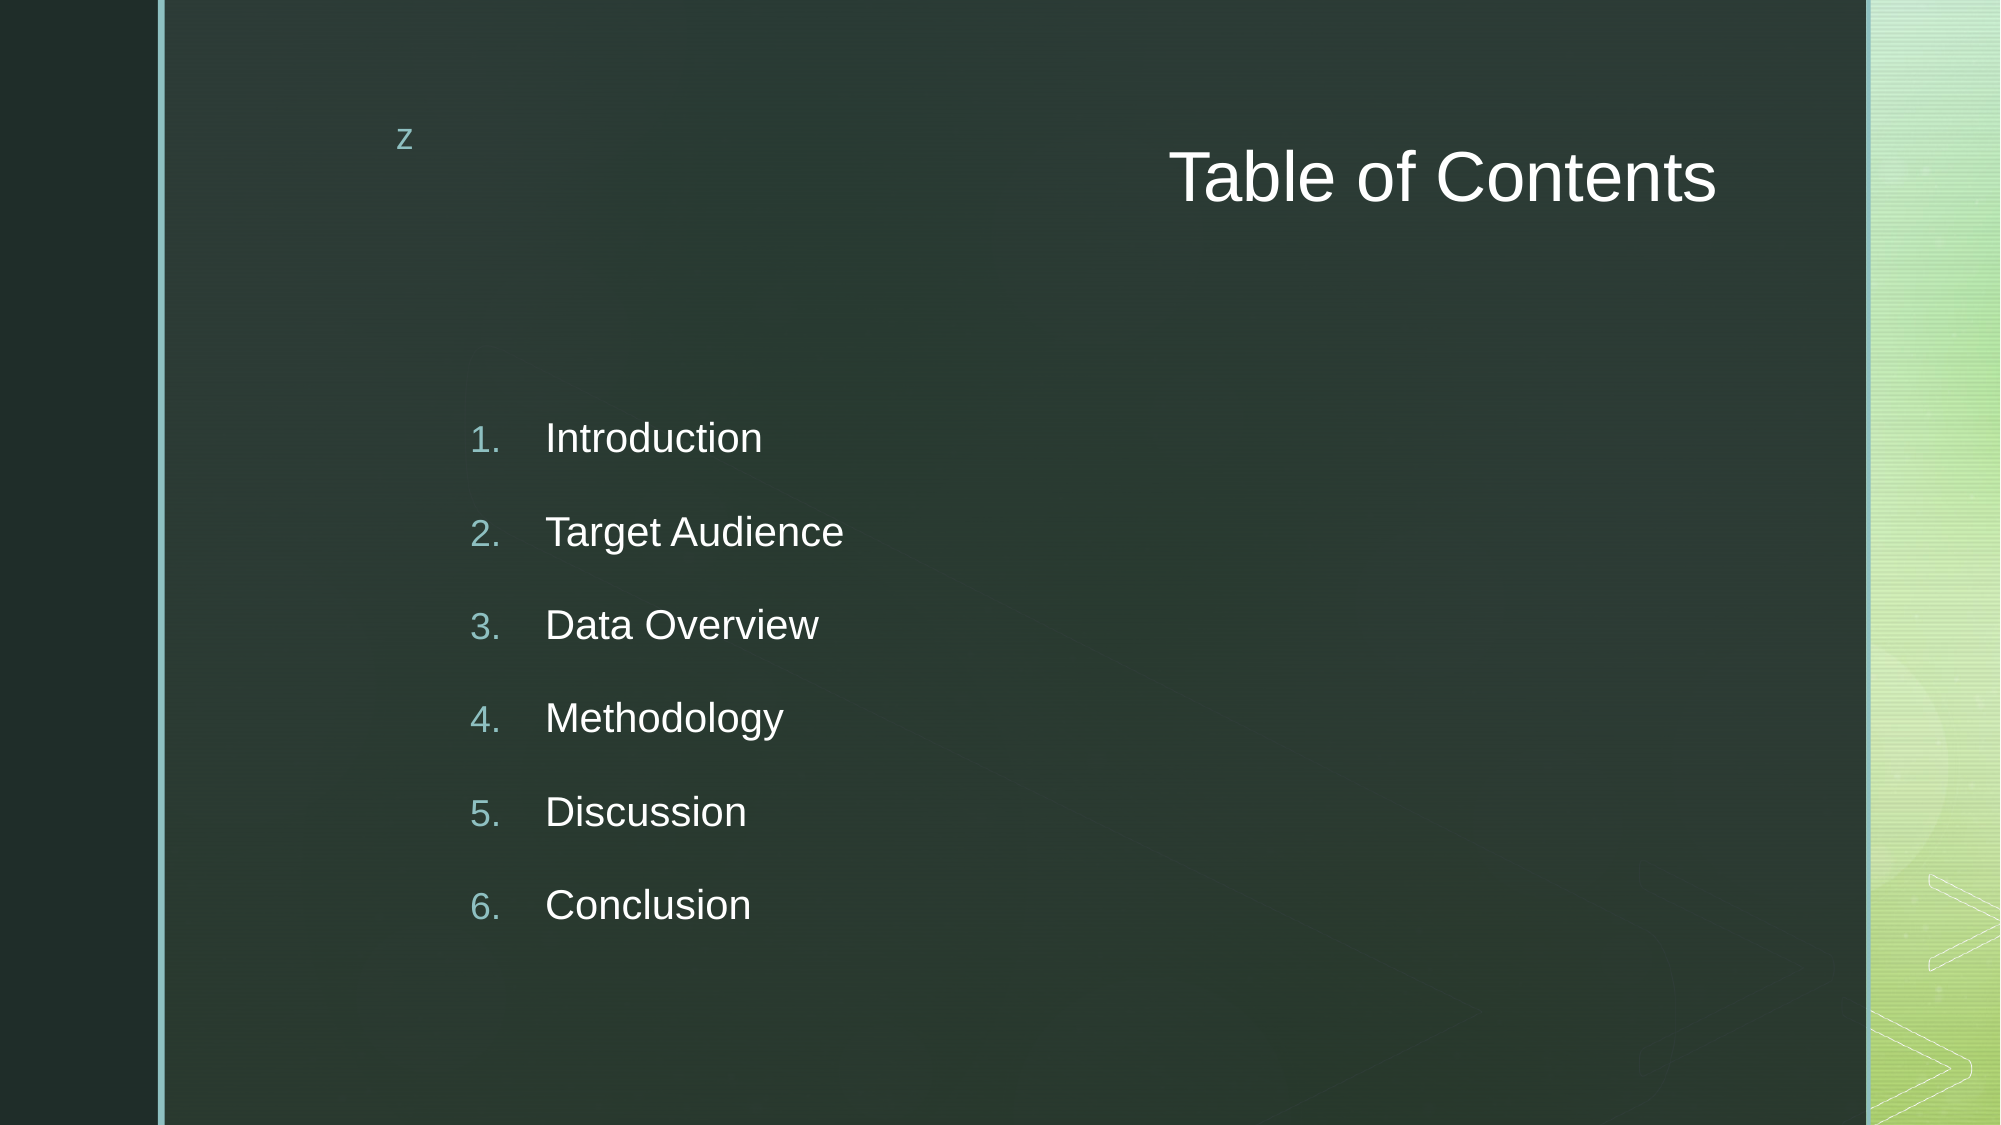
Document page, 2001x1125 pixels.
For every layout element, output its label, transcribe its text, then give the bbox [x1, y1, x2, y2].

title Table of Contents [428, 132, 1734, 310]
picture [1871, 0, 2001, 1125]
list Introduction Target Audience Data Overview Methodology Discussion Conclusion [454, 336, 1734, 993]
